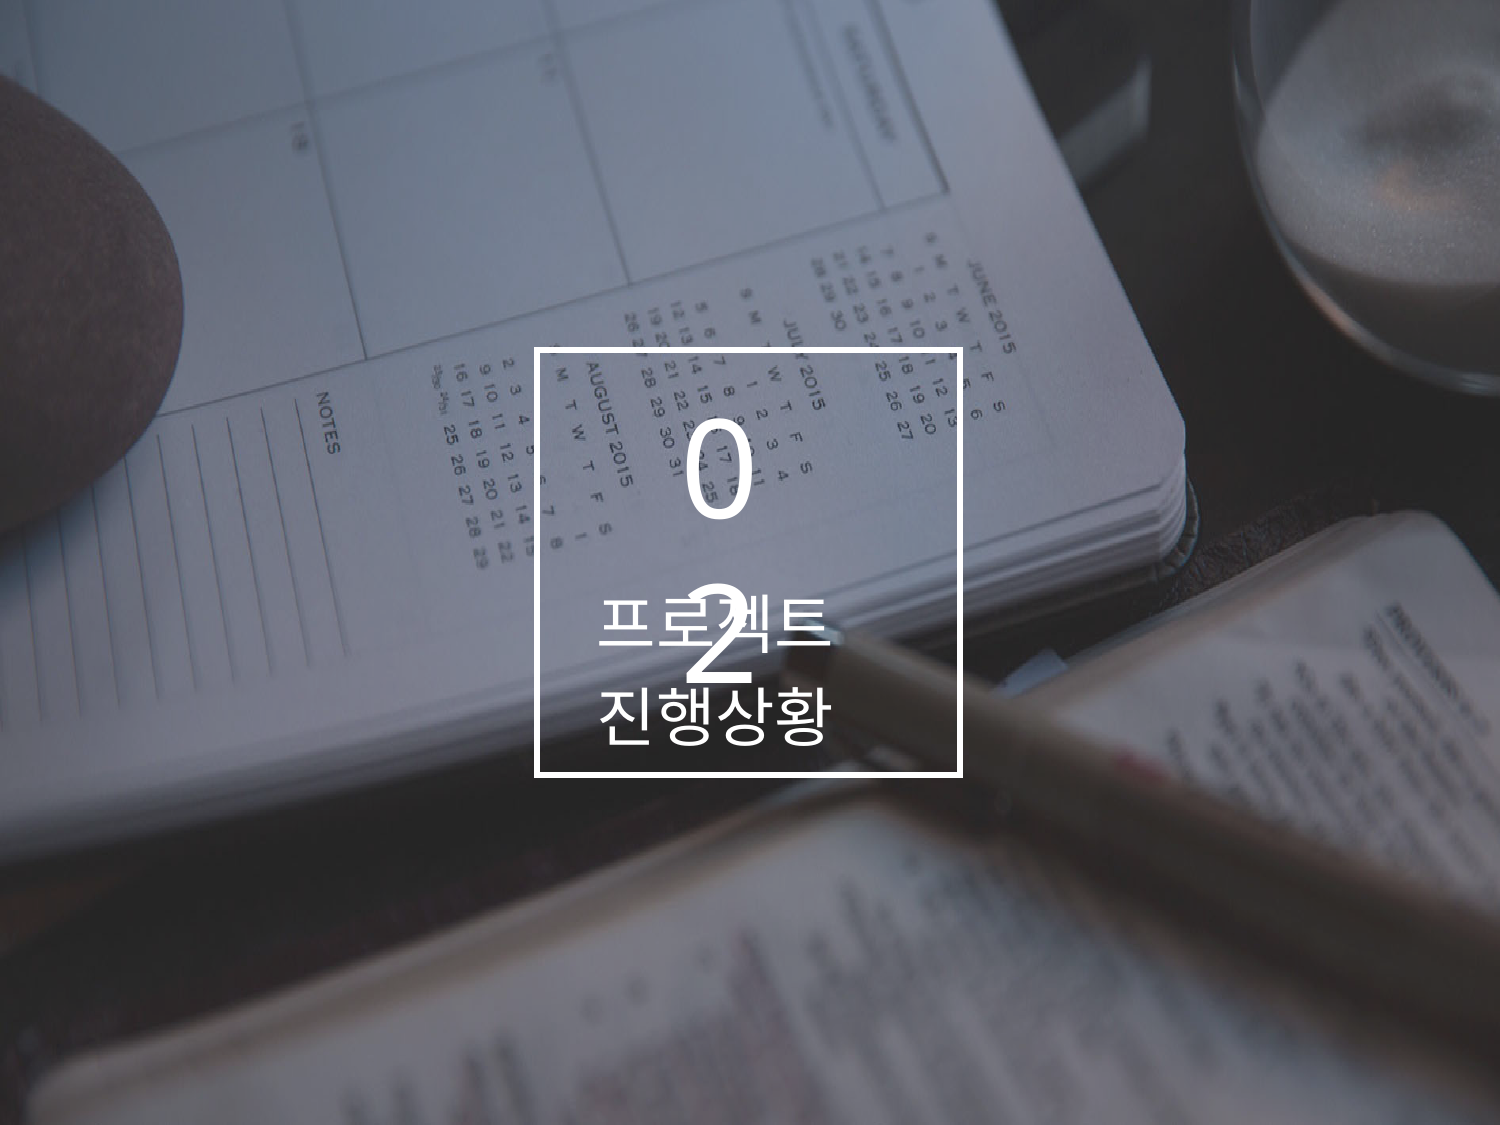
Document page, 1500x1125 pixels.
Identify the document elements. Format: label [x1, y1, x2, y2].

text_box [0, 0, 1500, 1125]
